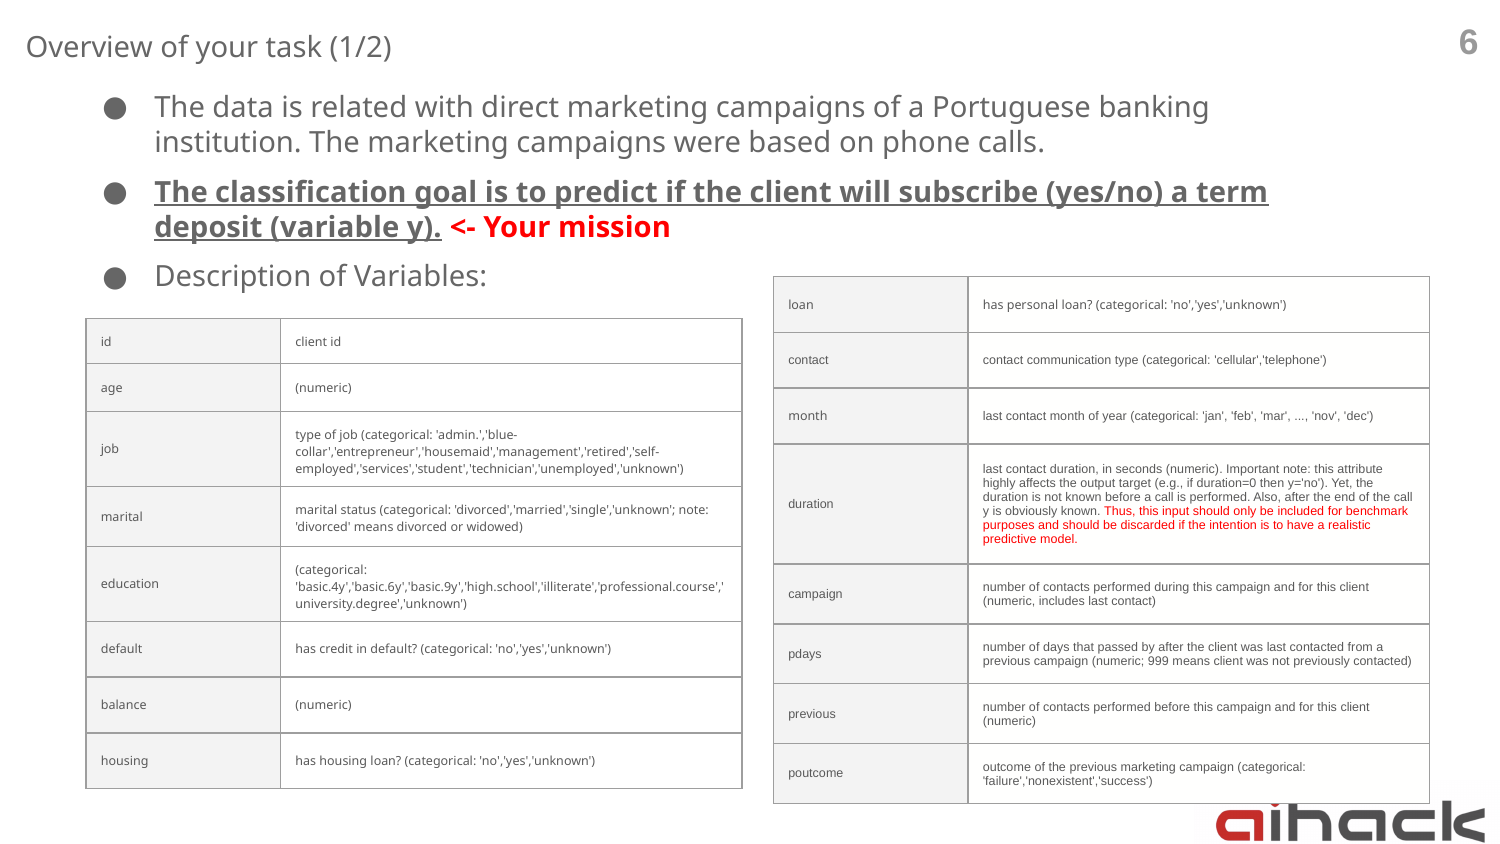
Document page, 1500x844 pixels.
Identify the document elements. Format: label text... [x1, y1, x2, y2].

table_cell type of job (categorical: 'admin.','blue-collar','entrepreneur','housemaid','management','retired','self-employed','services','student','technician','unemployed','unknown') [281, 412, 741, 486]
table_cell number of days that passed by after the client was last contacted from a previous campaign (numeric; 999 means client was not previously contacted) [969, 625, 1429, 683]
table_cell marital [87, 487, 280, 546]
table_cell previous [774, 684, 967, 743]
table_cell job [87, 412, 280, 486]
table_cell campaign [774, 565, 967, 623]
table_cell pdays [774, 625, 967, 683]
picture [1194, 780, 1500, 844]
table_cell contact [774, 333, 967, 387]
table_header client id [281, 319, 741, 363]
table_cell contact communication type (categorical: 'cellular','telephone') [969, 333, 1429, 387]
table_cell has credit in default? (categorical: 'no','yes','unknown') [281, 622, 741, 676]
table_cell marital status (categorical: 'divorced','married','single','unknown'; note: 'divorced' means divorced or widowed) [281, 487, 741, 546]
table_cell poutcome [774, 744, 967, 803]
table_cell has housing loan? (categorical: 'no','yes','unknown') [281, 734, 741, 788]
table_cell education [87, 547, 280, 621]
table_cell balance [87, 678, 280, 732]
table_cell number of contacts performed during this campaign and for this client (numeric, includes last contact) [969, 565, 1429, 623]
slide_number ‹#› [1403, 4, 1494, 69]
table_cell month [774, 389, 967, 443]
table_cell (numeric) [281, 364, 741, 411]
table_cell outcome of the previous marketing campaign (categorical: 'failure','nonexistent','success') [969, 744, 1429, 803]
table_cell number of contacts performed before this campaign and for this client (numeric) [969, 684, 1429, 743]
table_header has personal loan? (categorical: 'no','yes','unknown') [969, 277, 1429, 332]
table_cell age [87, 364, 280, 411]
table_header loan [774, 277, 967, 332]
text_box The data is related with direct marketing campaigns of a Portuguese banking institution. The marketing campaigns were based on phone calls. The classification goal is to predict if the client will subscribe (yes/no) a term deposit (variable y). <- Your mission Description of Variables: [64, 72, 1329, 308]
table_cell last contact month of year (categorical: 'jan', 'feb', 'mar', ..., 'nov', 'dec') [969, 389, 1429, 443]
table_cell last contact duration, in seconds (numeric). Important note: this attribute highly affects the output target (e.g., if duration=0 then y='no'). Yet, the duration is not known before a call is performed. Also, after the end of the call y is obviously known. Thus, this input should only be included for benchmark purposes and should be discarded if the intention is to have a realistic predictive model. [969, 445, 1429, 563]
table_cell (numeric) [281, 678, 741, 732]
table_cell default [87, 622, 280, 676]
table_header id [87, 319, 280, 363]
table_cell (categorical: 'basic.4y','basic.6y','basic.9y','high.school','illiterate','professional.course','university.degree','unknown') [281, 547, 741, 621]
table_cell duration [774, 445, 967, 563]
text_box Overview of your task (1/2) [10, 13, 619, 79]
table_cell housing [87, 734, 280, 788]
